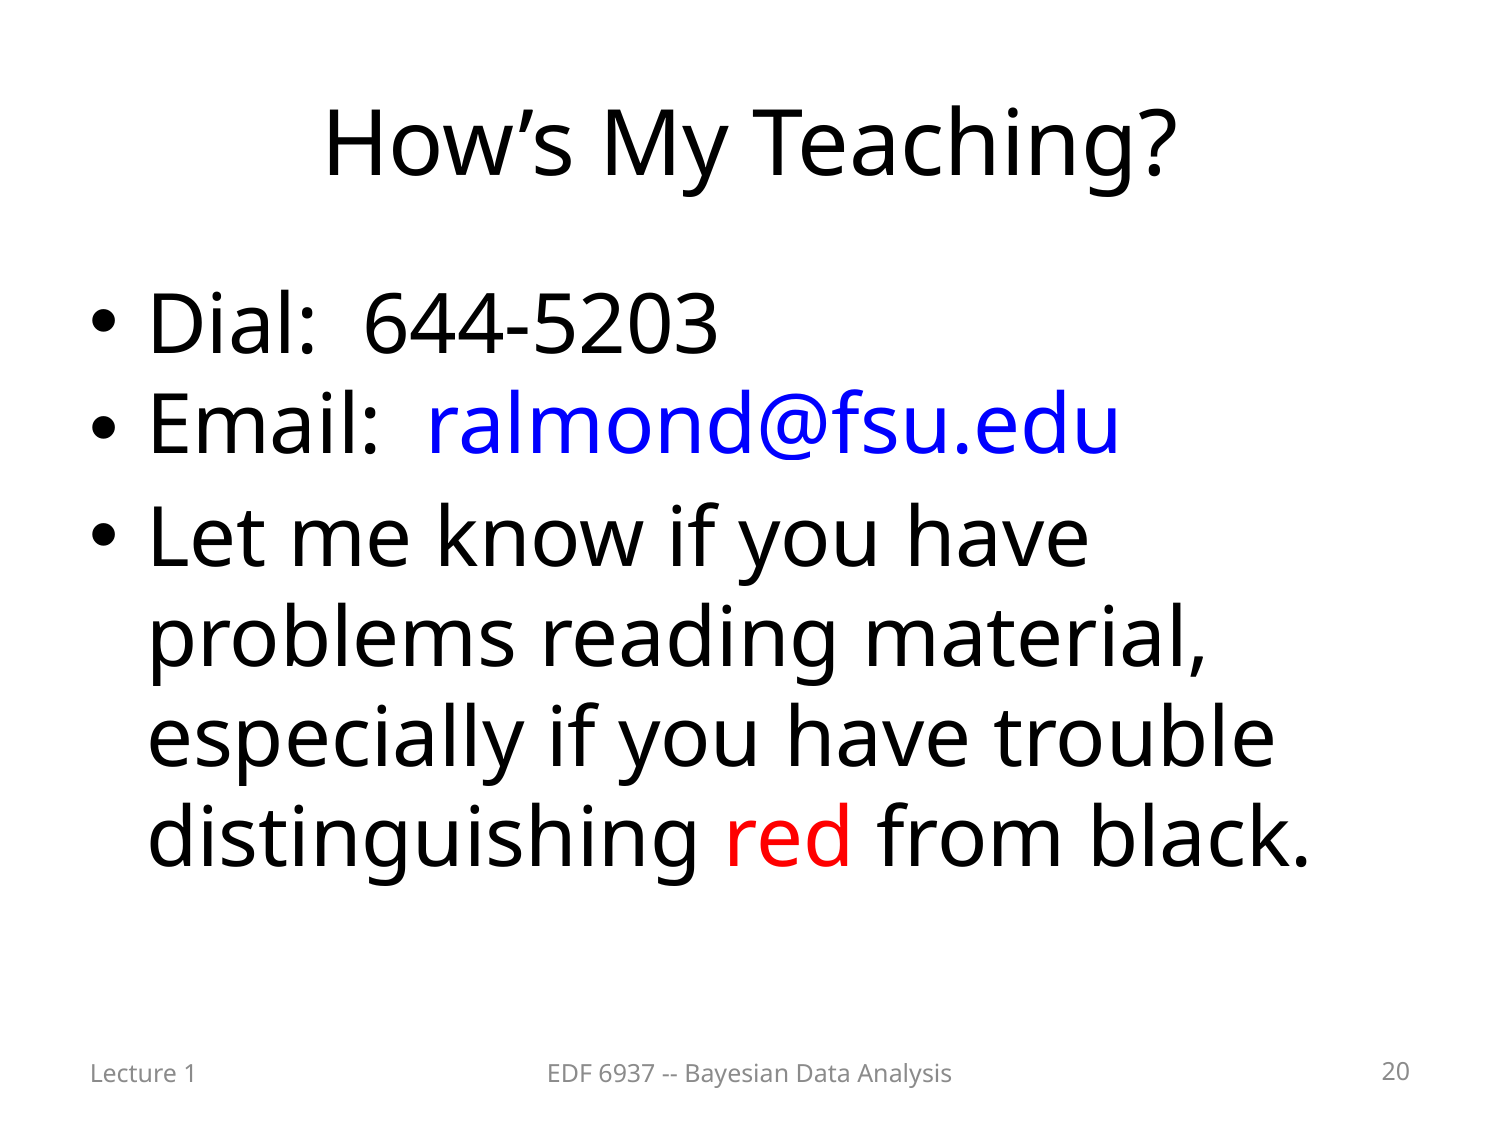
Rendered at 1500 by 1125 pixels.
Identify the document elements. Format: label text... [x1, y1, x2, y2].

text_box Lecture 1 [75, 1042, 425, 1103]
text_box How’s My Teaching? [74, 45, 1425, 233]
text_box Dial: 644-5203 Email: ralmond@fsu.edu Let me know if you have problems reading material, especially if you have trouble distinguishing red from black. [74, 262, 1425, 1005]
text_box EDF 6937 -- Bayesian Data Analysis [512, 1042, 988, 1103]
text_box <number> [1074, 1042, 1425, 1103]
